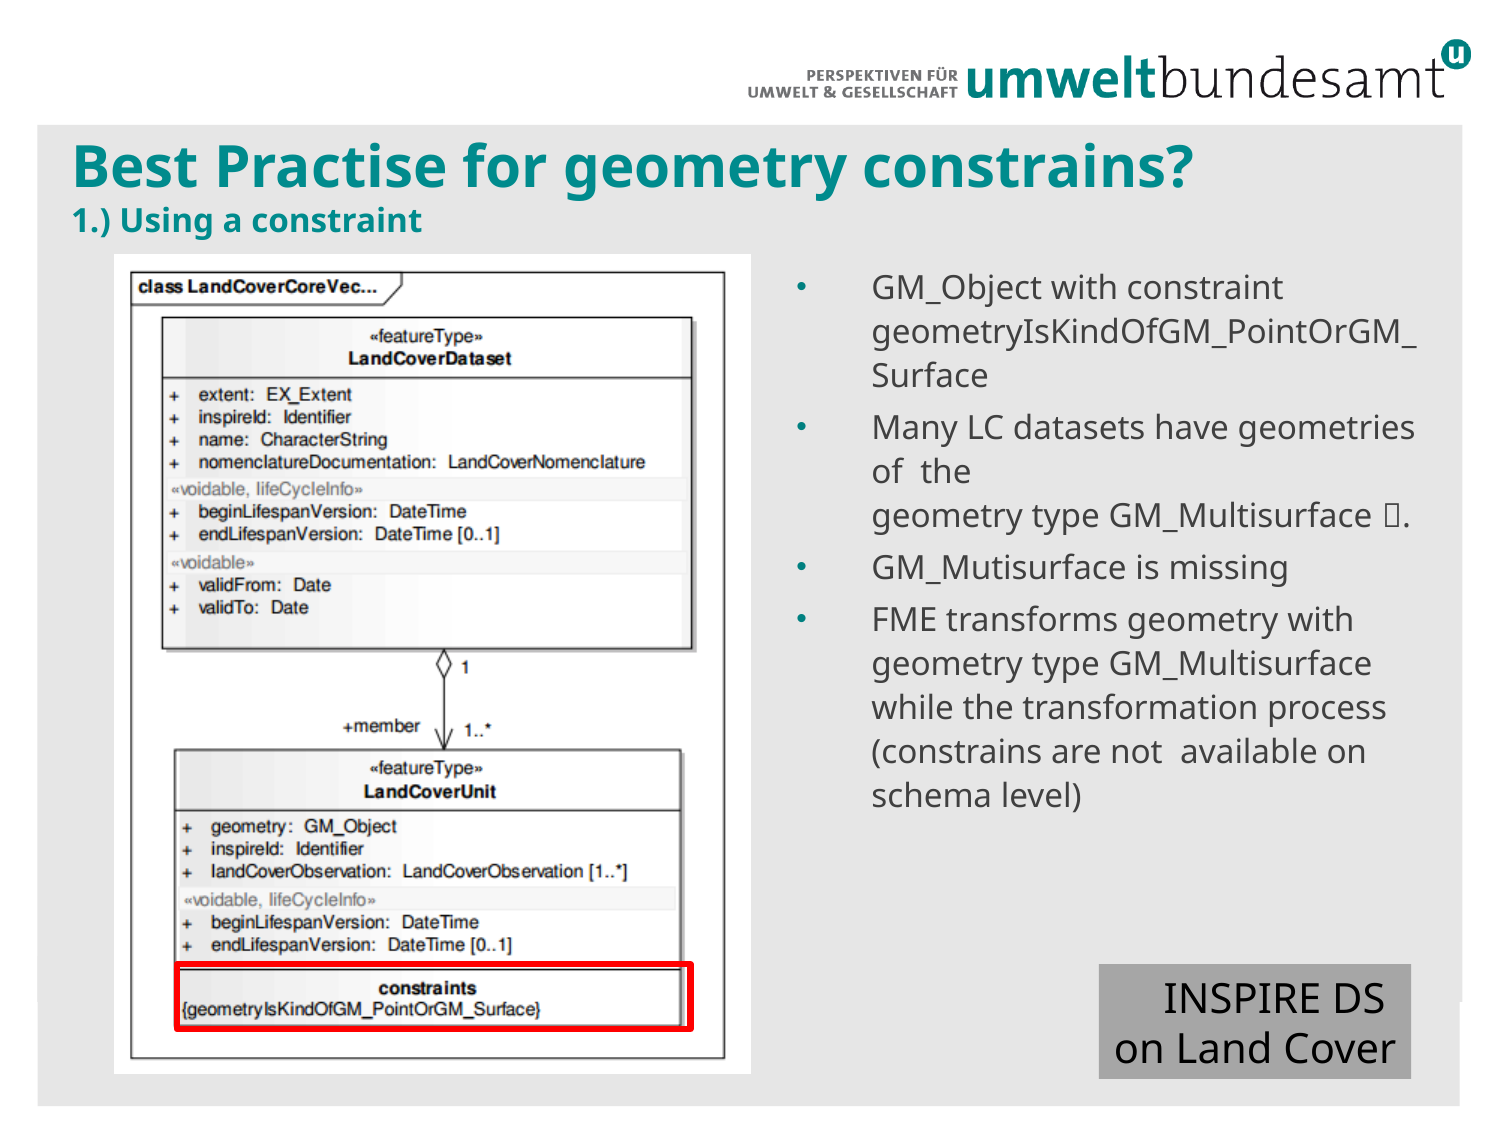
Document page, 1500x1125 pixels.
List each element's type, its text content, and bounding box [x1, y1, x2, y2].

text_box [35, 954, 1462, 1108]
text_box INSPIRE DS on Land Cover [1098, 964, 1412, 1079]
title Best Practise for geometry constrains? 1.) Using a constraint [56, 124, 1322, 244]
list GM_Object with constraint geometryIsKindOfGM_PointOrGM_Surface Many LC datasets have geometries of the geometry type GM_Multisurface . GM_Mutisurface is missing FME transforms geometry with geometry type GM_Multisurface while the transformation process (constrains are not available on schema level) [781, 254, 1446, 998]
picture [114, 254, 751, 1074]
picture [747, 35, 1471, 98]
